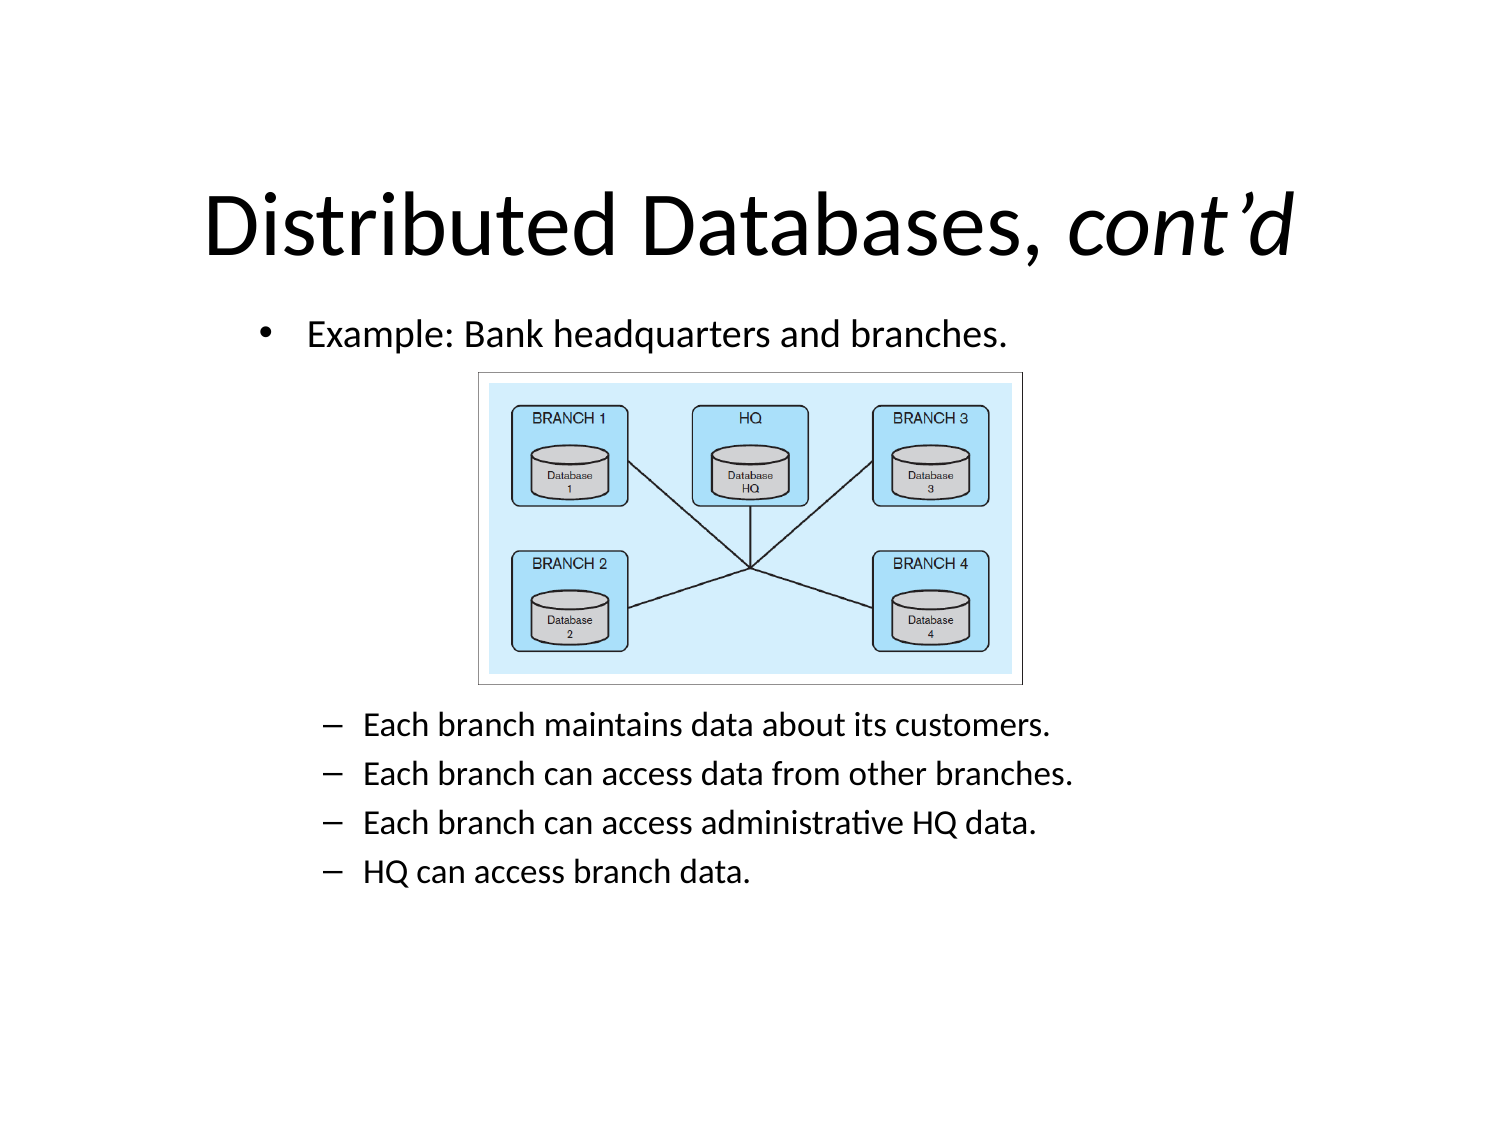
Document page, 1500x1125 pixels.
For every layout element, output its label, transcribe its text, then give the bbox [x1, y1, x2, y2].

picture [474, 367, 1026, 687]
list Example: Bank headquarters and branches. Each branch maintains data about its customers. Each branch can access data from other branches. Each branch can access administrative HQ data. HQ can access branch data. [243, 299, 1257, 900]
title Distributed Databases, cont’d [103, 136, 1397, 300]
